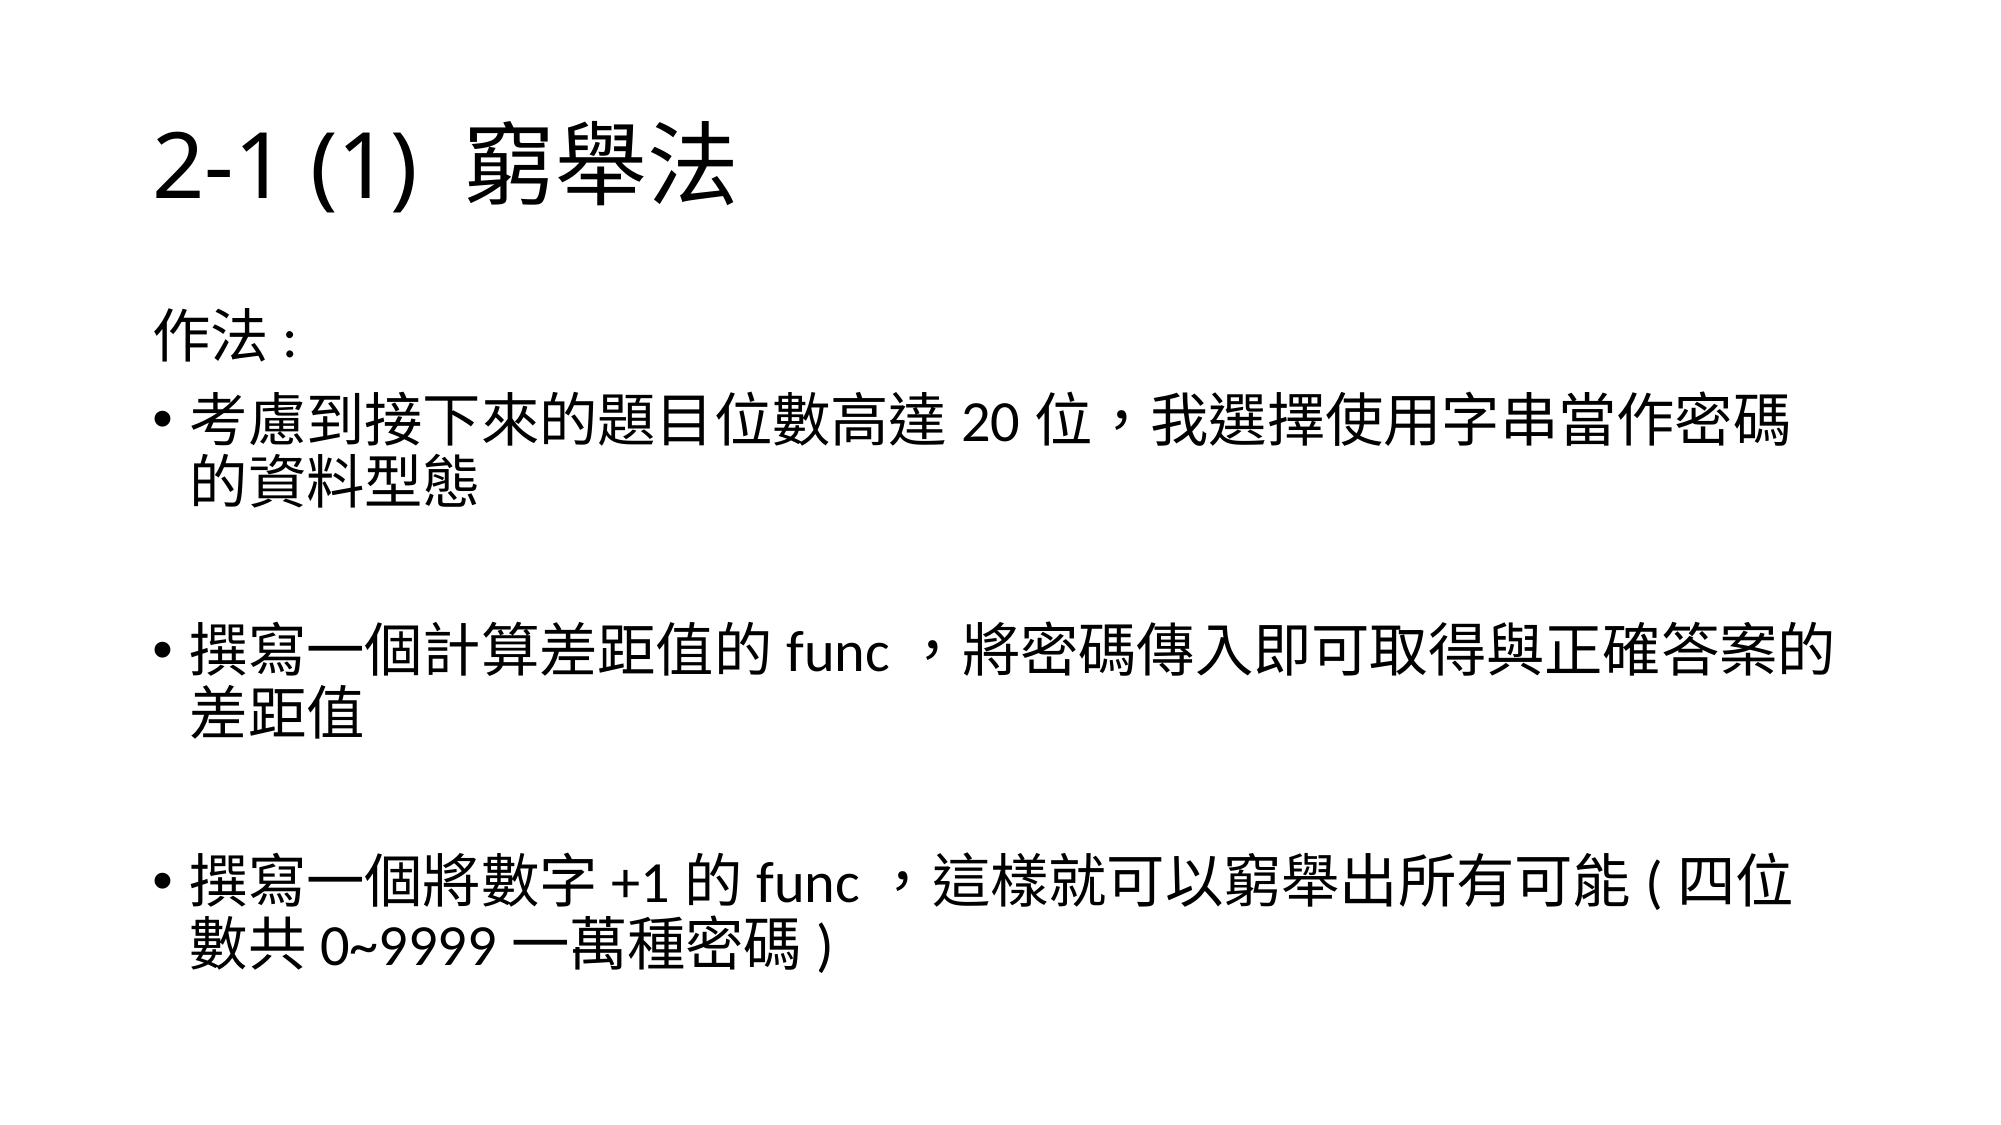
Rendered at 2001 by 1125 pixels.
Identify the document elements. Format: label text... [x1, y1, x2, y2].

list 作法: 考慮到接下來的題目位數高達20位，我選擇使用字串當作密碼的資料型態 撰寫一個計算差距值的func，將密碼傳入即可取得與正確答案的差距值 撰寫一個將數字+1的func，這樣就可以窮舉出所有可能(四位數共0~9999一萬種密碼) [137, 299, 1863, 1014]
title 2-1 (1) 窮舉法 [137, 59, 1863, 278]
